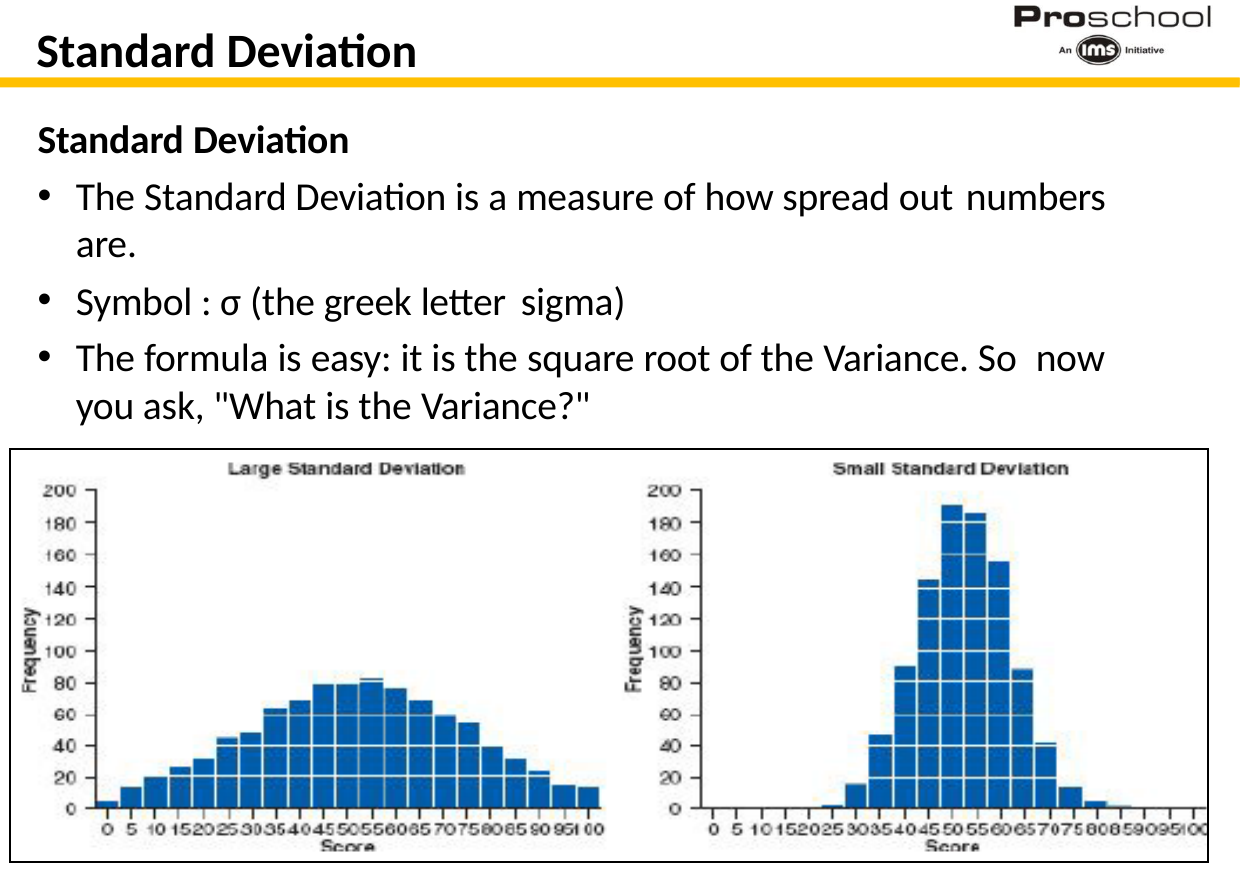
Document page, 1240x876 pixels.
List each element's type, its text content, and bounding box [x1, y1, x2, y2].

text_box [1217, 77, 1240, 86]
picture [1004, 0, 1221, 73]
text_box [0, 77, 23, 86]
picture [10, 449, 1208, 862]
text_box Standard Deviation The Standard Deviation is a measure of how spread out numbers are. Symbol : σ (the greek letter sigma) The formula is easy: it is the square root of the Variance. So now you ask, "What is the Variance?" [35, 166, 1117, 428]
title Standard Deviation [23, 19, 1217, 166]
